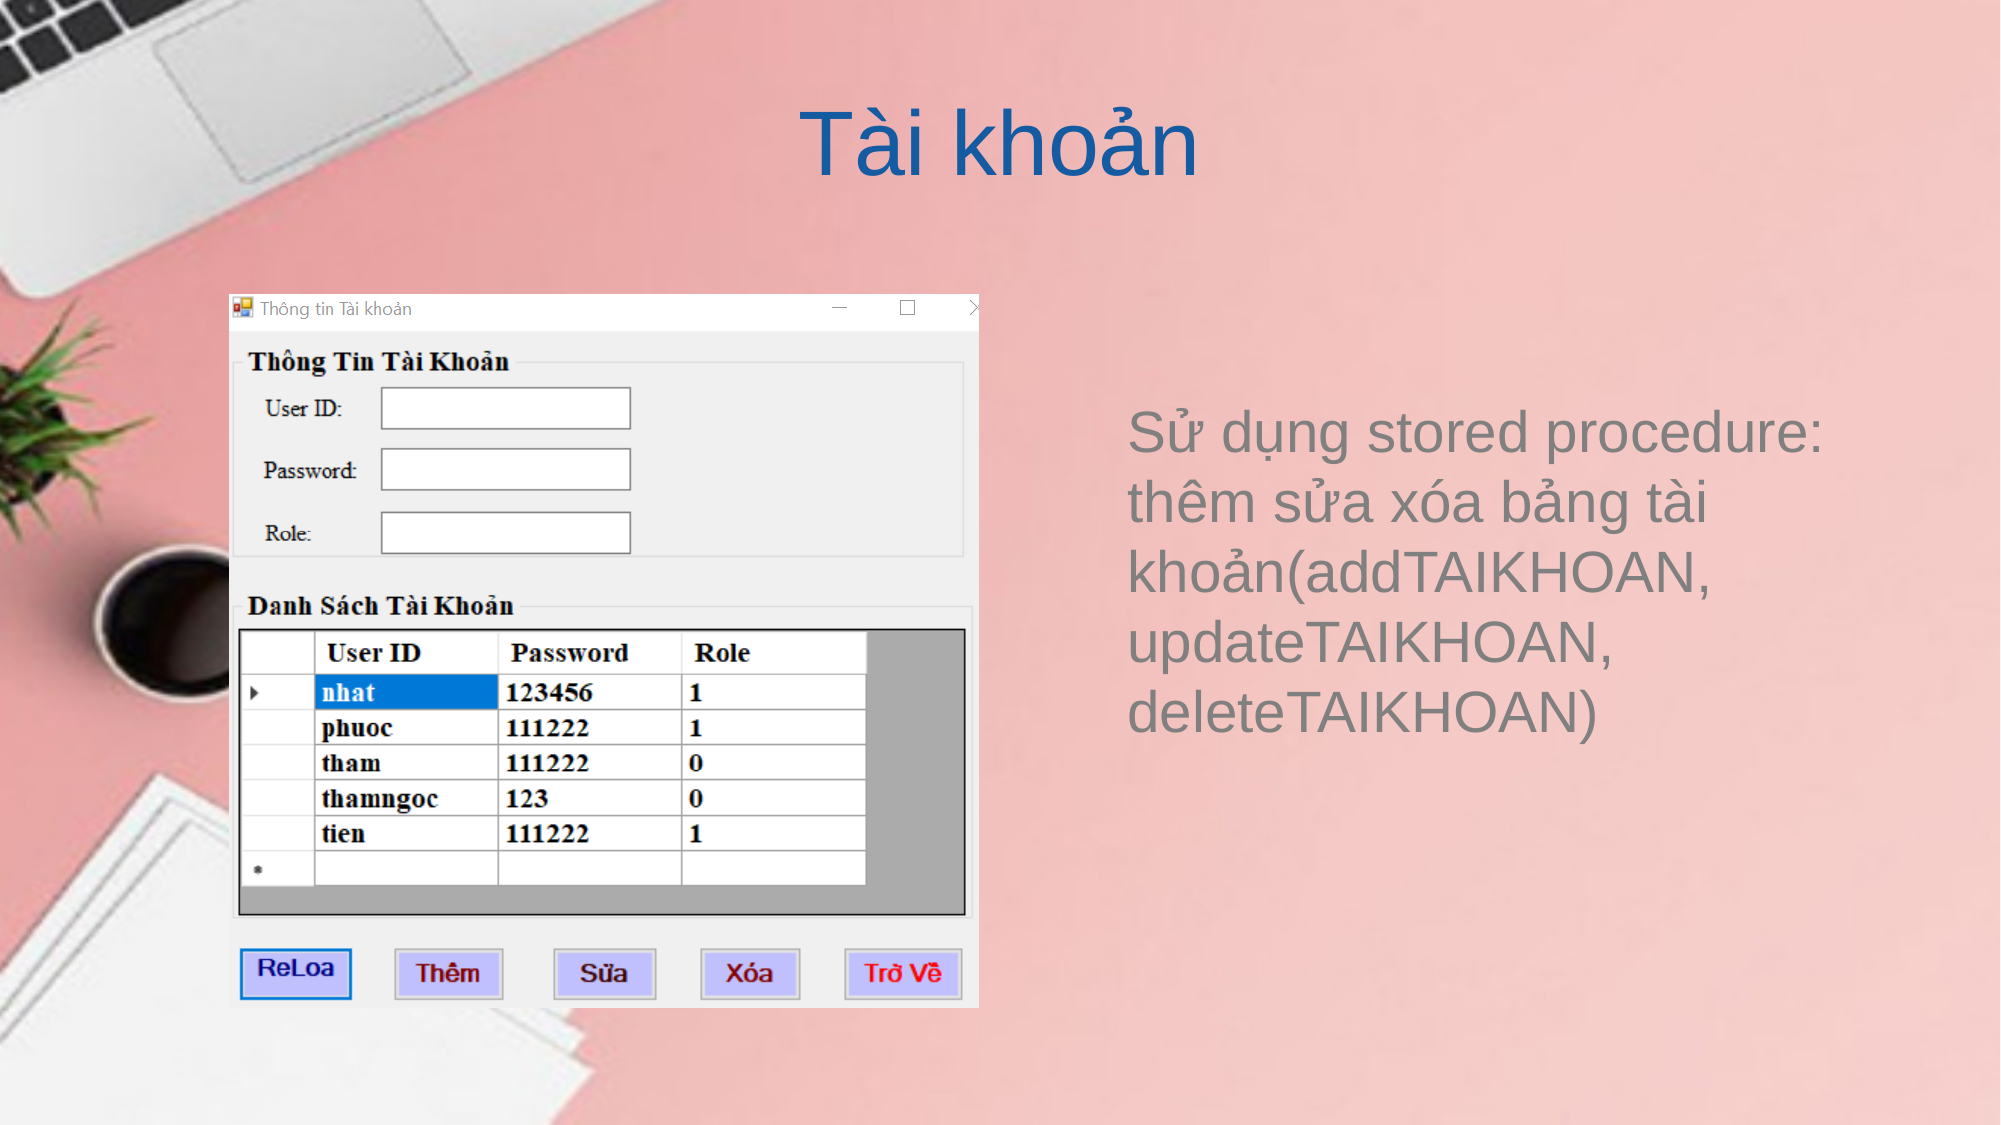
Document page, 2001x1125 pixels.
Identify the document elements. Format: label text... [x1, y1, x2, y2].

text_box Sử dụng stored procedure: thêm sửa xóa bảng tài khoản(addTAIKHOAN, updateTAIKHOAN, deleteTAIKHOAN) [1112, 387, 1905, 822]
picture [0, 0, 2001, 1125]
title Tài khoản [99, 44, 1901, 233]
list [229, 294, 979, 1008]
